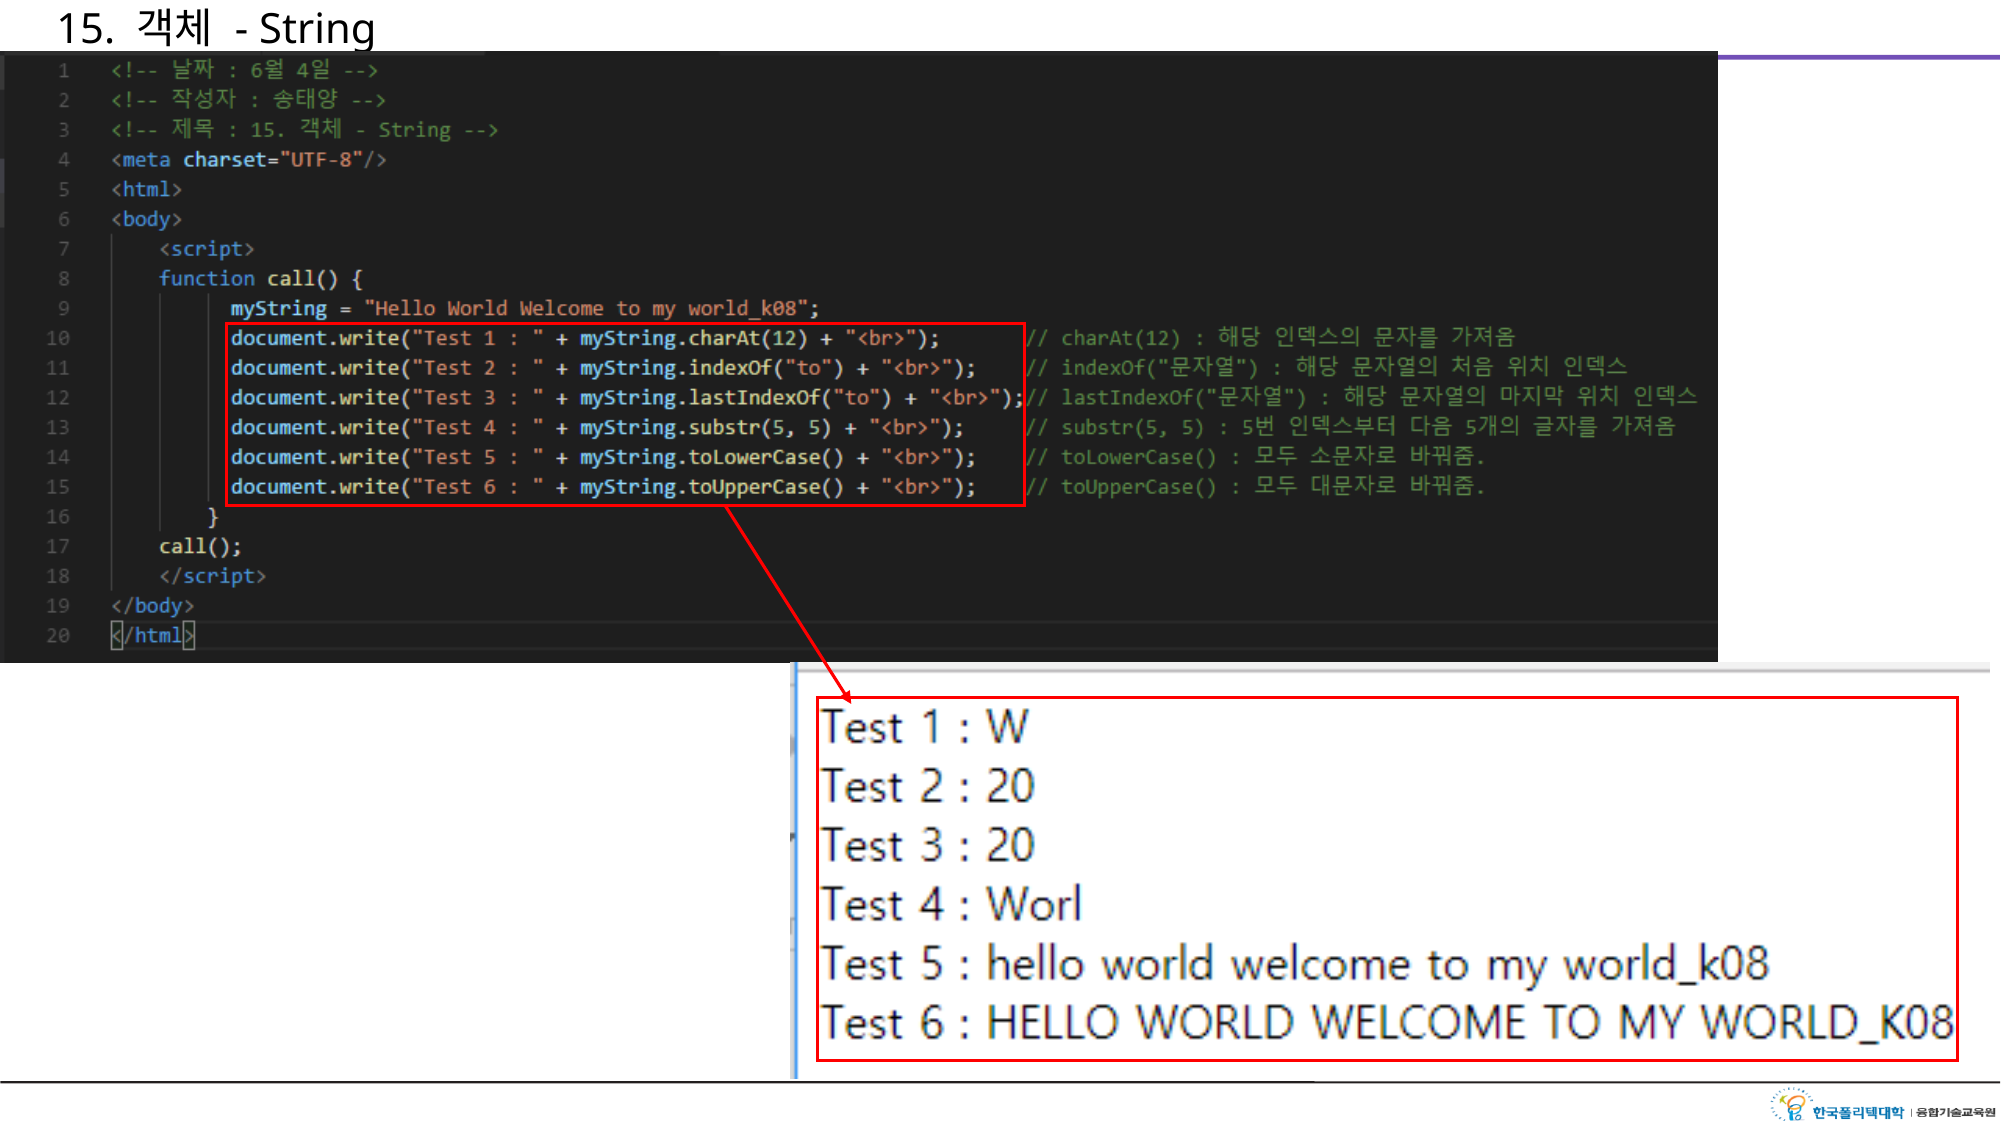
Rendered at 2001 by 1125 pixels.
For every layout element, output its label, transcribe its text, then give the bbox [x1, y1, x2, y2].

picture [1765, 1084, 1998, 1124]
picture [0, 51, 1990, 1079]
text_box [724, 505, 852, 704]
title 15. 객체 - String [41, 0, 1972, 52]
